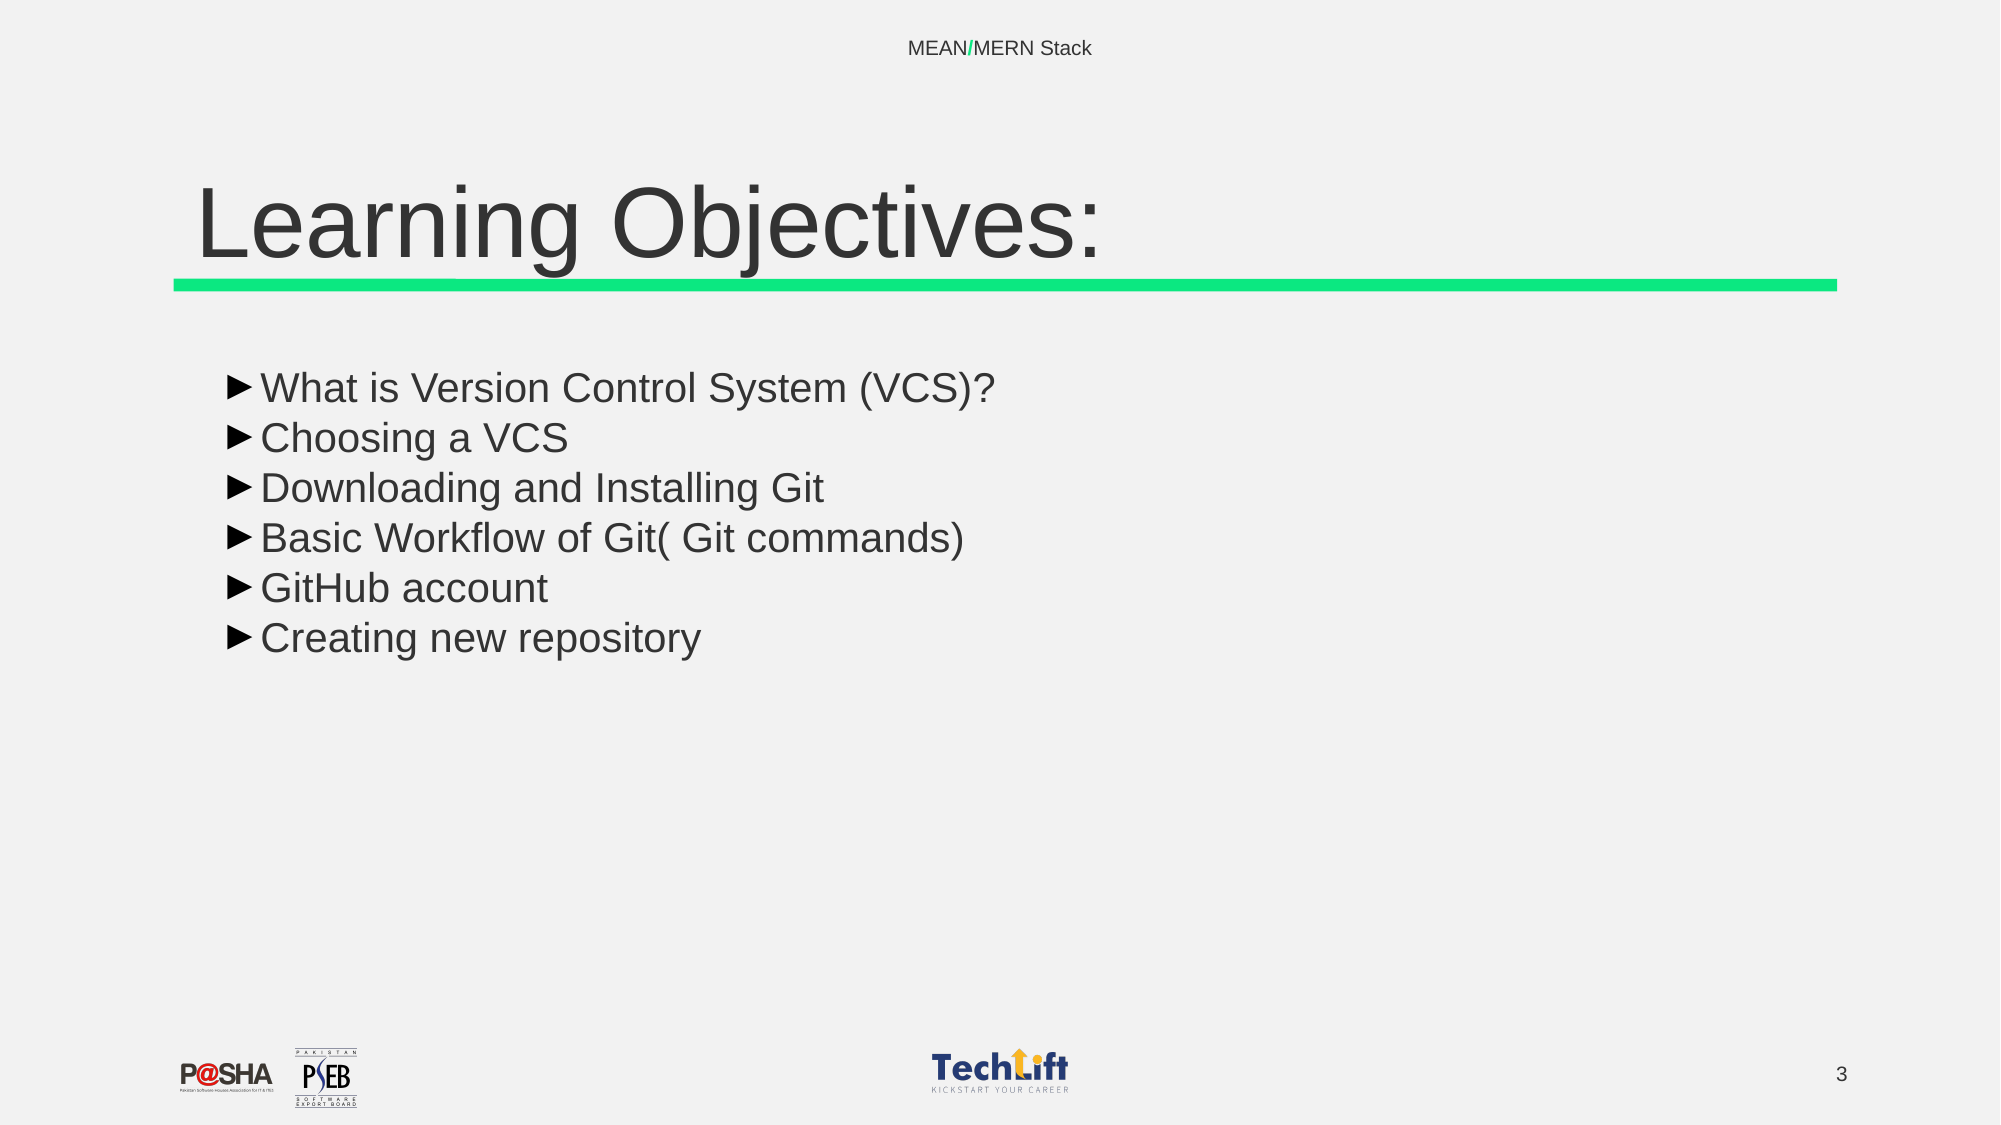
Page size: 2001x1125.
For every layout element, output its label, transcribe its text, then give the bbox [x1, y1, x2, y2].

slide_number ‹#› [1412, 1042, 1863, 1103]
picture [295, 1048, 357, 1108]
list What is Version Control System (VCS)? Choosing a VCS Downloading and Installing Git Basic Workflow of Git( Git commands) GitHub account Creating new repository [180, 302, 1830, 963]
picture [180, 1063, 274, 1093]
picture [932, 1048, 1068, 1093]
title Learning Objectives: [180, 47, 1830, 285]
footer MEAN/MERN Stack [662, 17, 1338, 77]
